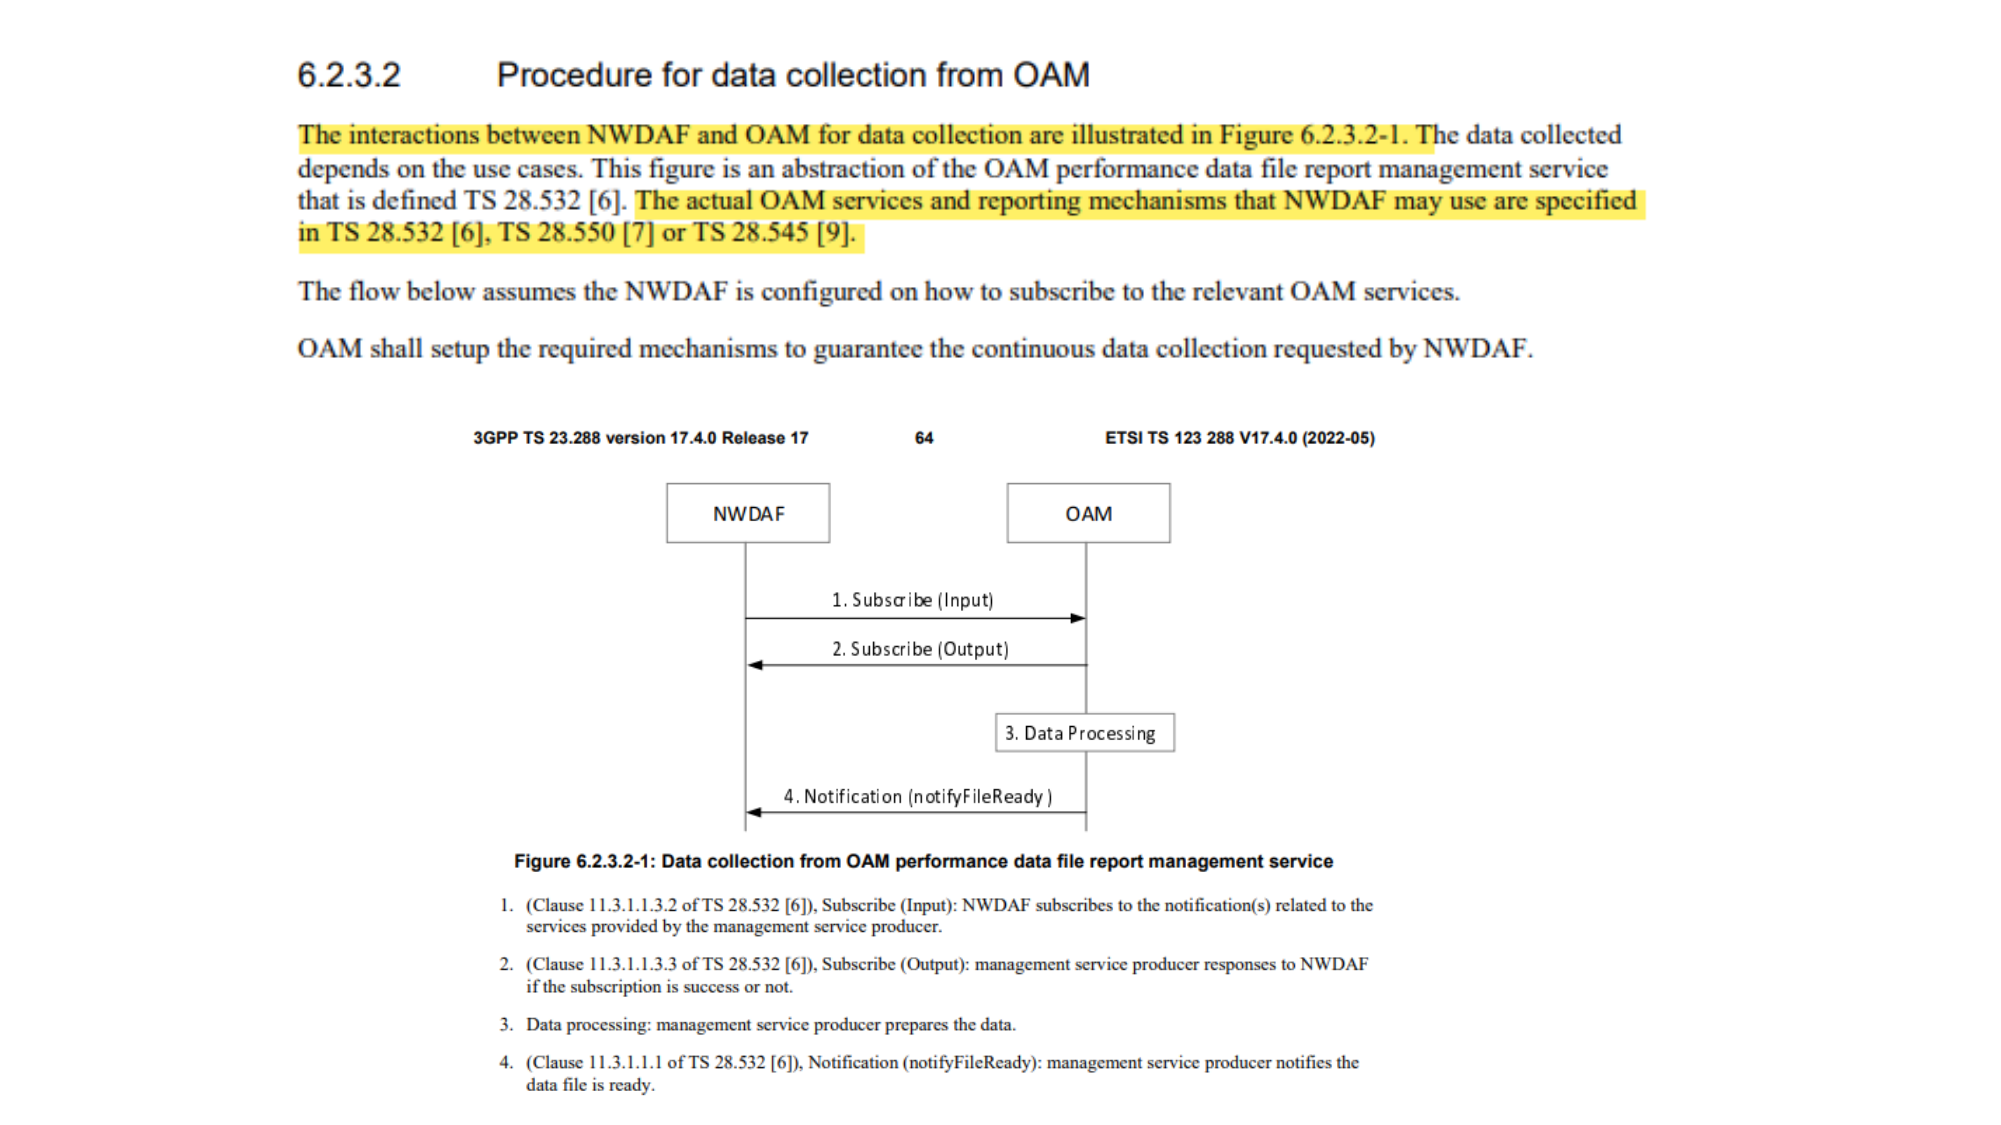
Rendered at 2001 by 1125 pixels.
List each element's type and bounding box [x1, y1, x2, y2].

text_box [268, 49, 1659, 377]
text_box [462, 427, 1381, 1098]
